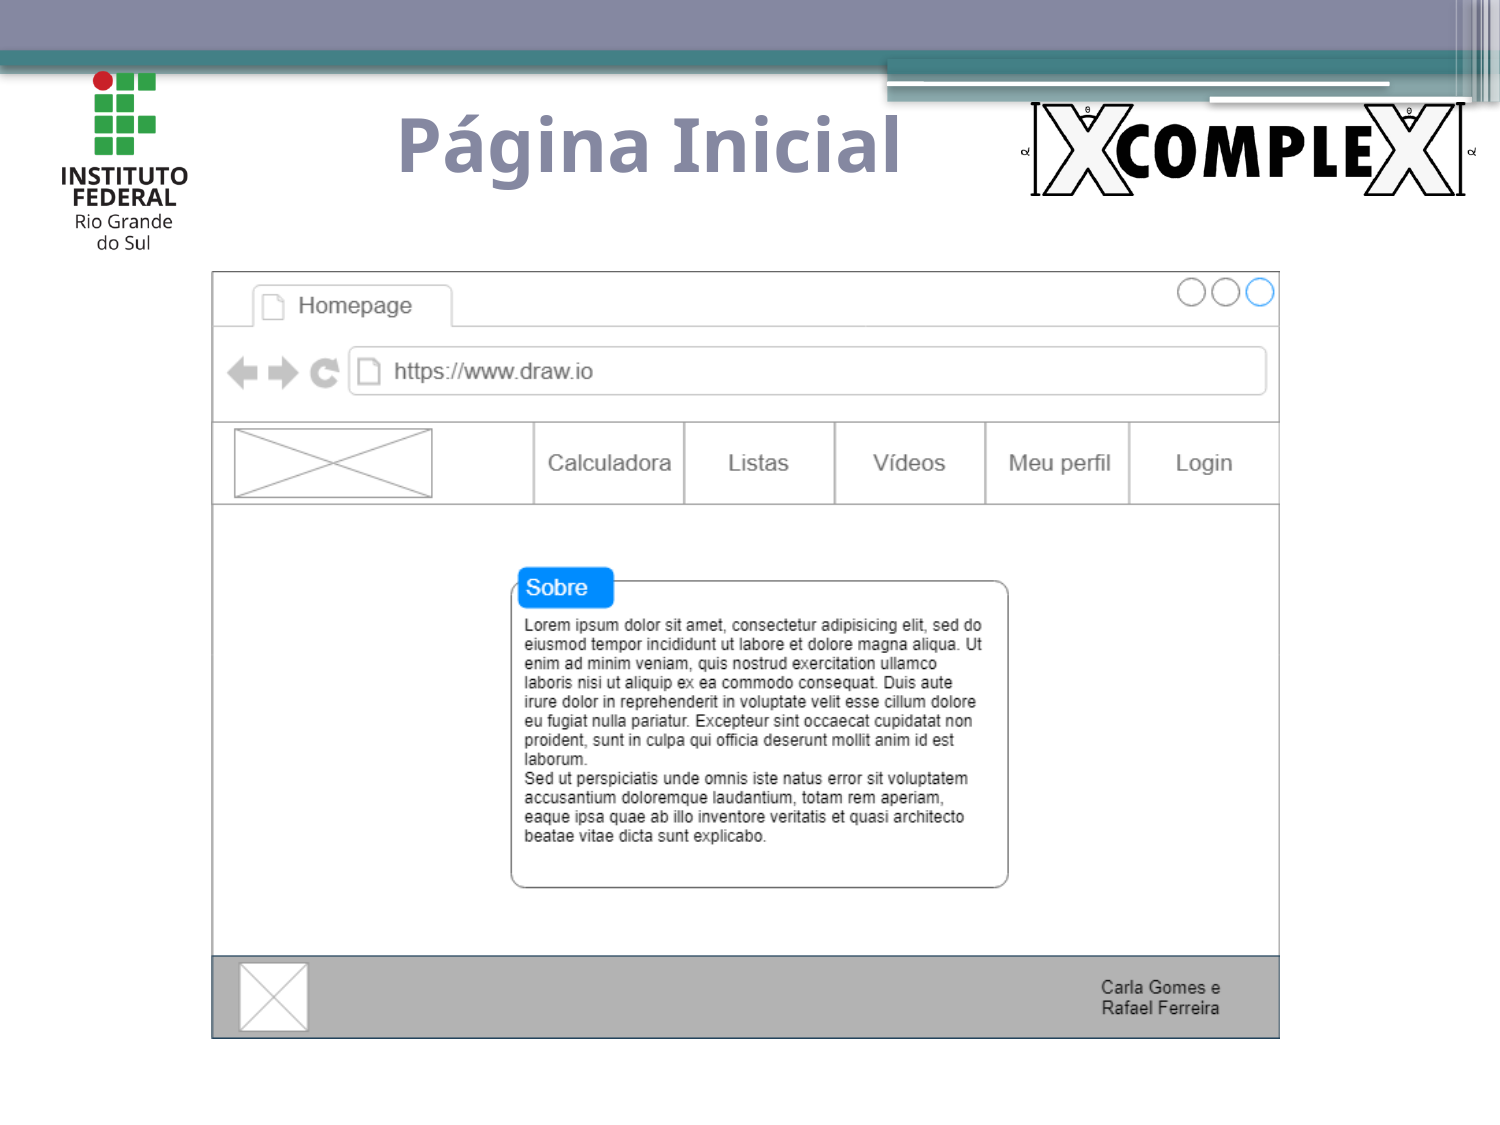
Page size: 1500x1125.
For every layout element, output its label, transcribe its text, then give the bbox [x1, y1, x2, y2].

picture [40, 40, 207, 274]
picture [1021, 101, 1477, 197]
title Página Inicial [348, 78, 951, 195]
picture [210, 270, 1281, 1039]
